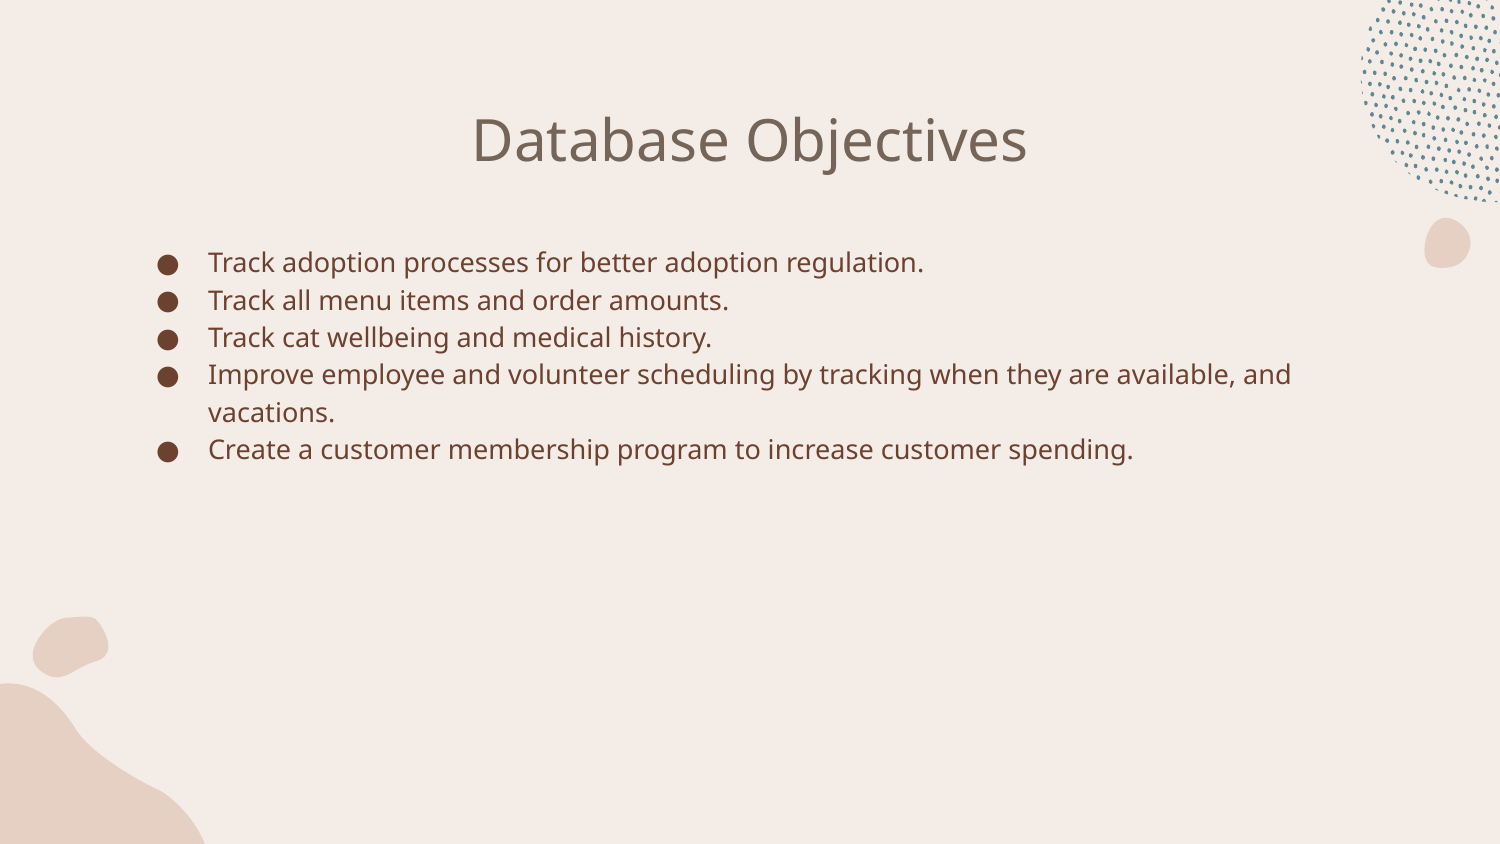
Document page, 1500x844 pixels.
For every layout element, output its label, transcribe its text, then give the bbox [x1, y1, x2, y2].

title Database Objectives [118, 88, 1382, 203]
list Track adoption processes for better adoption regulation. Track all menu items and order amounts. Track cat wellbeing and medical history. Improve employee and volunteer scheduling by tracking when they are available, and vacations. Create a customer membership program to increase customer spending. [118, 226, 1382, 756]
